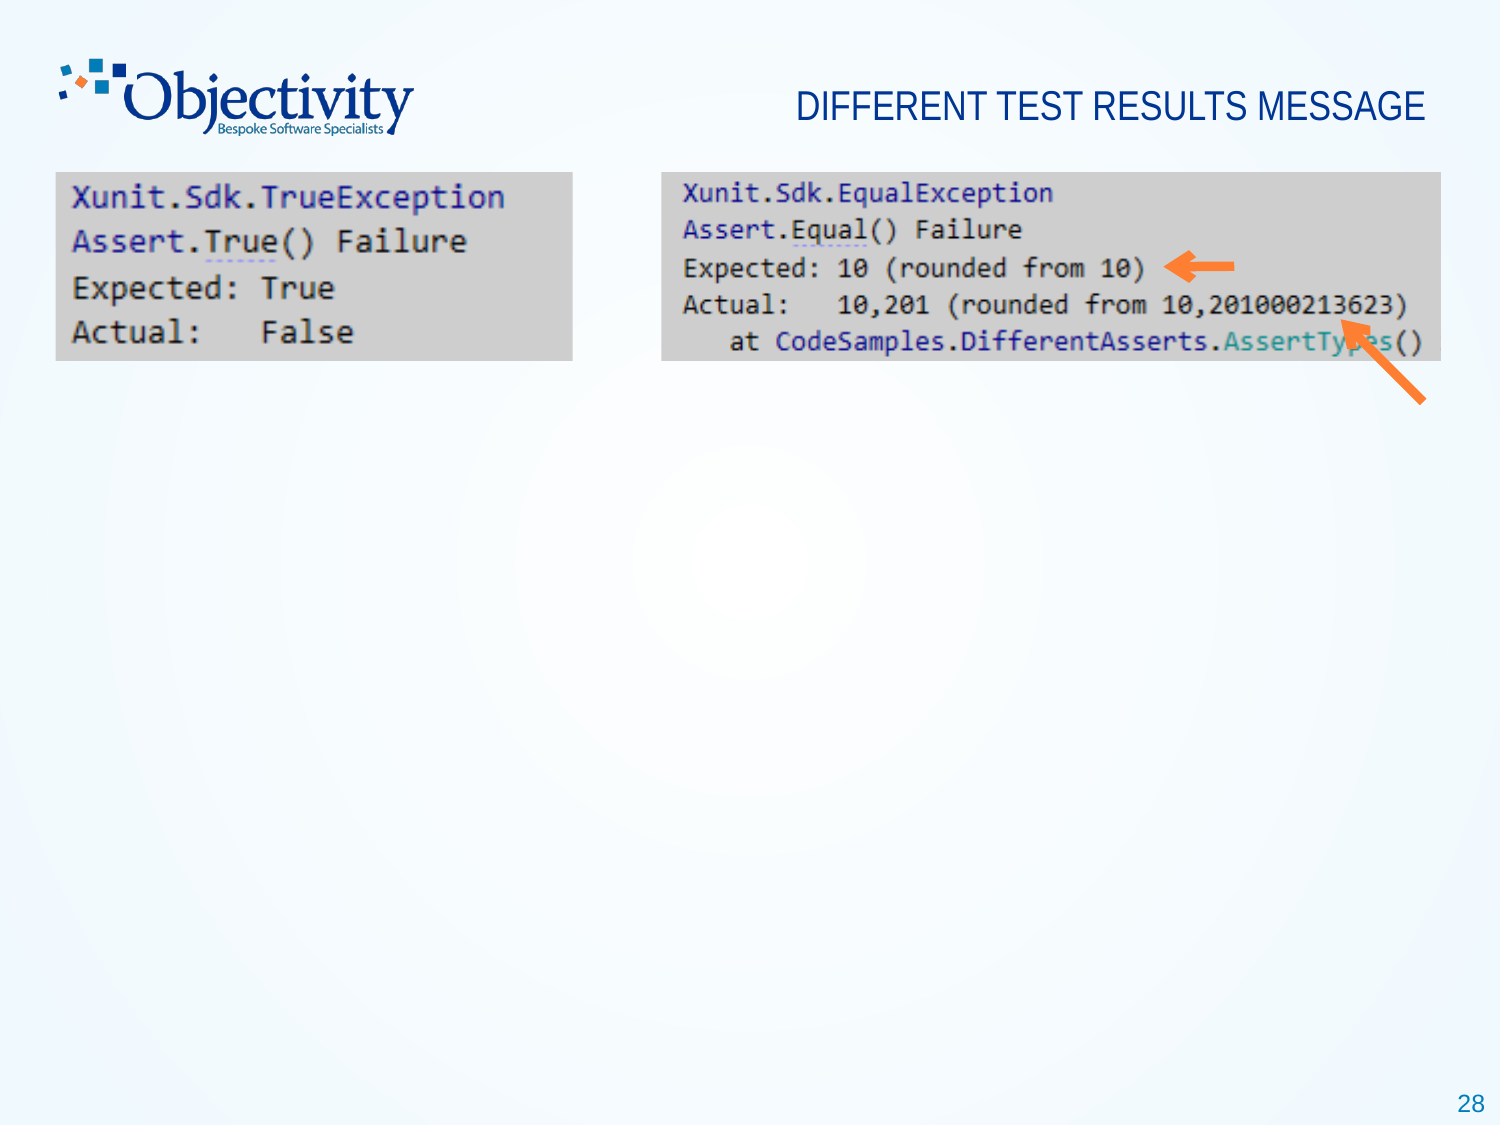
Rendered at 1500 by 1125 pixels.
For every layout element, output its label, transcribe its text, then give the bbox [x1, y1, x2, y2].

title Different TEST RESULTS MESSAGE [466, 70, 1441, 153]
picture [55, 172, 573, 361]
picture [661, 172, 1442, 361]
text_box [1340, 318, 1424, 403]
picture [58, 58, 414, 136]
